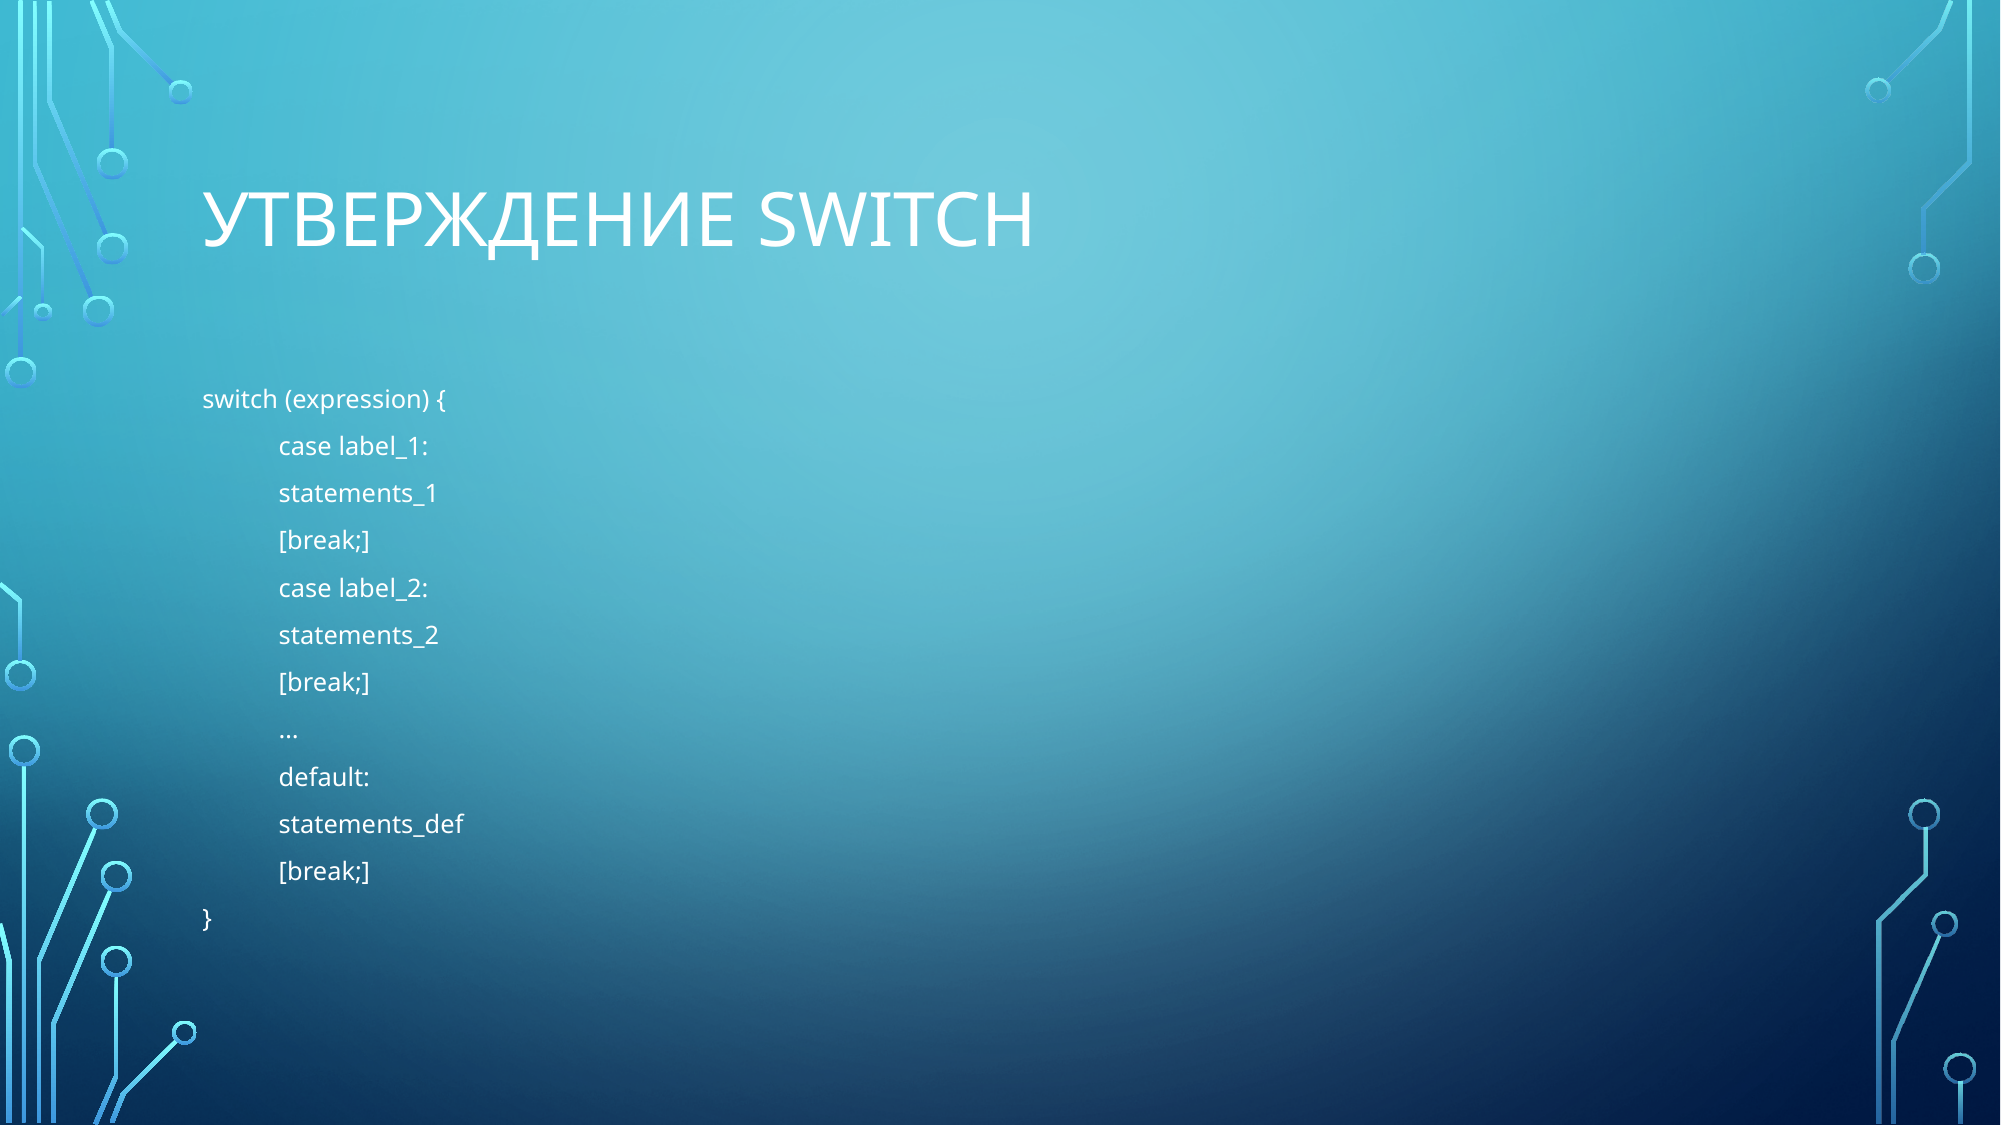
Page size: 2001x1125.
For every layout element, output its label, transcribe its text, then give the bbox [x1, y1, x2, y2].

list switch (expression) { case label_1: statements_1 [break;] case label_2: statements_2 [break;] … default: statements_def [break;] } [187, 369, 1813, 950]
title Утверждение Switch [187, 101, 1813, 344]
